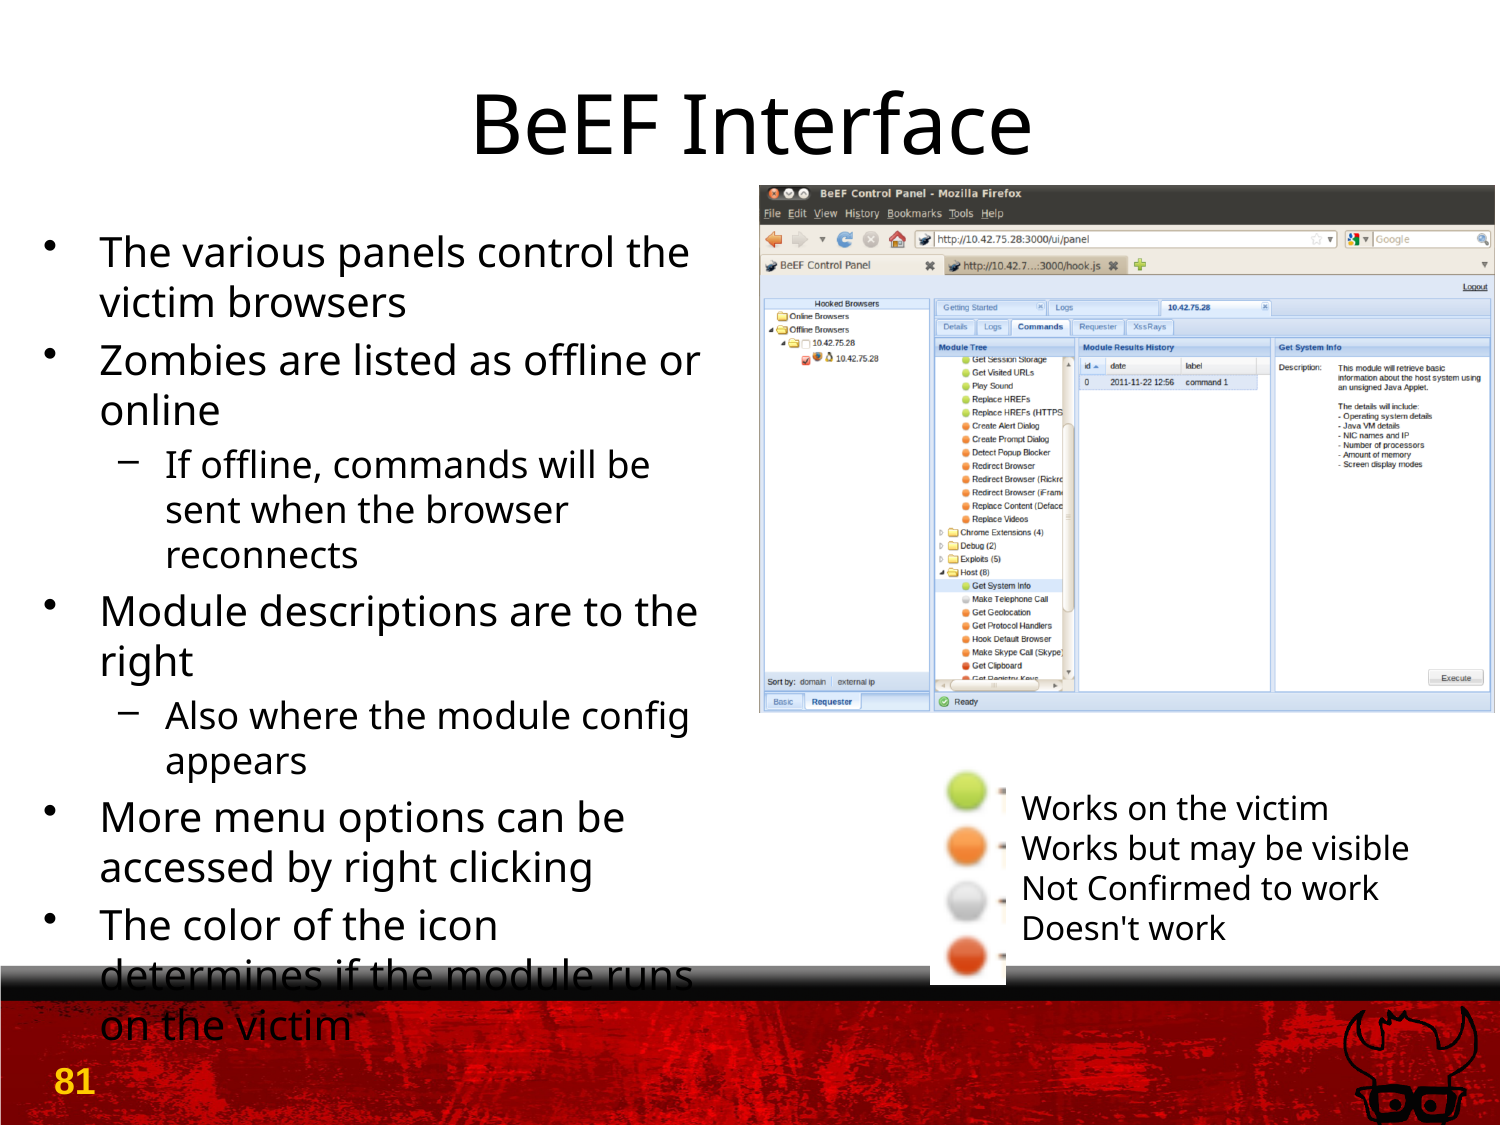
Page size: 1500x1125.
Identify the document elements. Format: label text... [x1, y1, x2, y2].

title BeEF Interface [35, 24, 1469, 219]
text_box Works on the victim Works but may be visible Not Confirmed to work Doesn't work [1012, 779, 1463, 968]
list The various panels control the victim browsers Zombies are listed as offline or online If offline, commands will be sent when the browser reconnects Module descriptions are to the right Also where the module config appears More menu options can be accessed by right clicking The color of the icon determines if the module runs on the victim [27, 217, 729, 894]
picture [0, 185, 1500, 1125]
